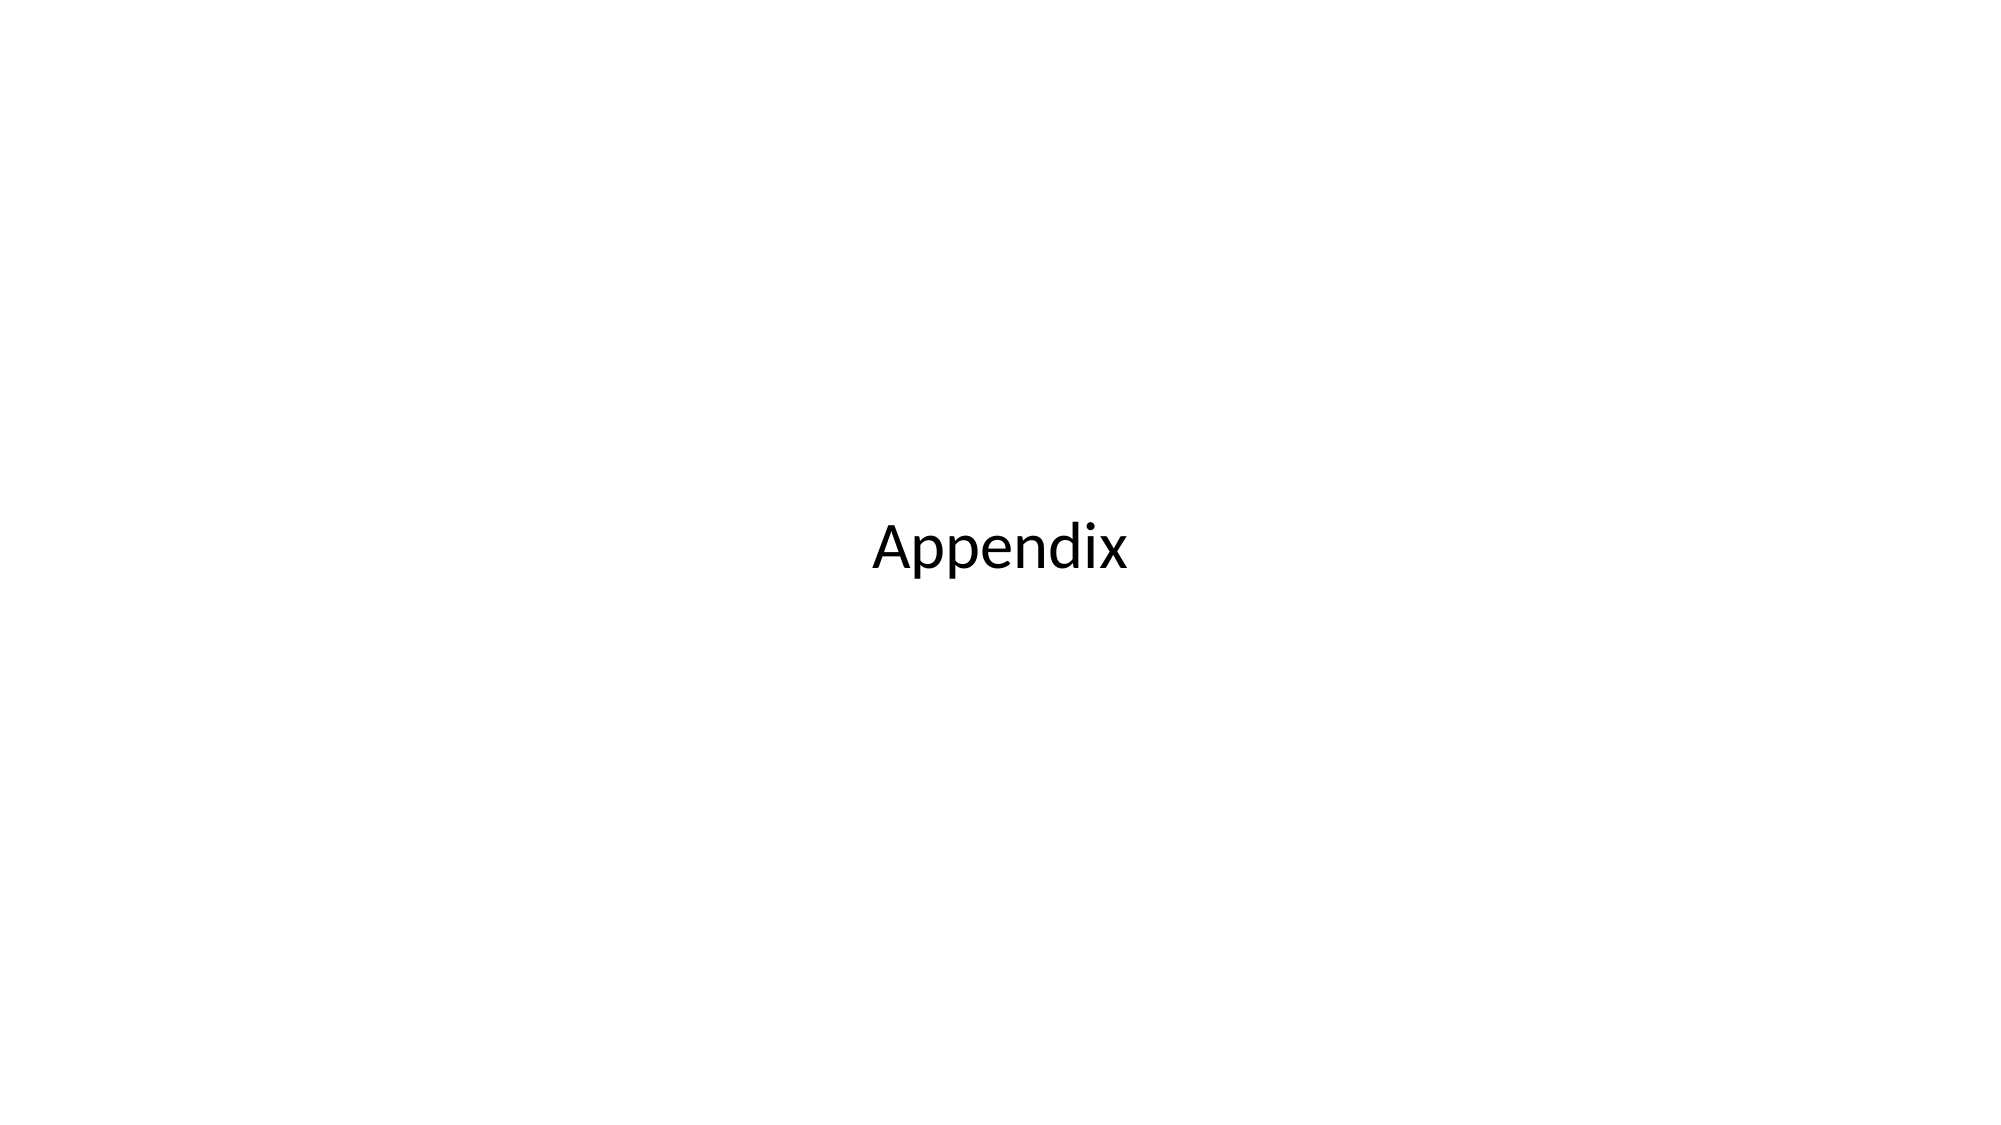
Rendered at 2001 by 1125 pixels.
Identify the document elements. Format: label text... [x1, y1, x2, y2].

text_box Appendix [0, 494, 2000, 590]
